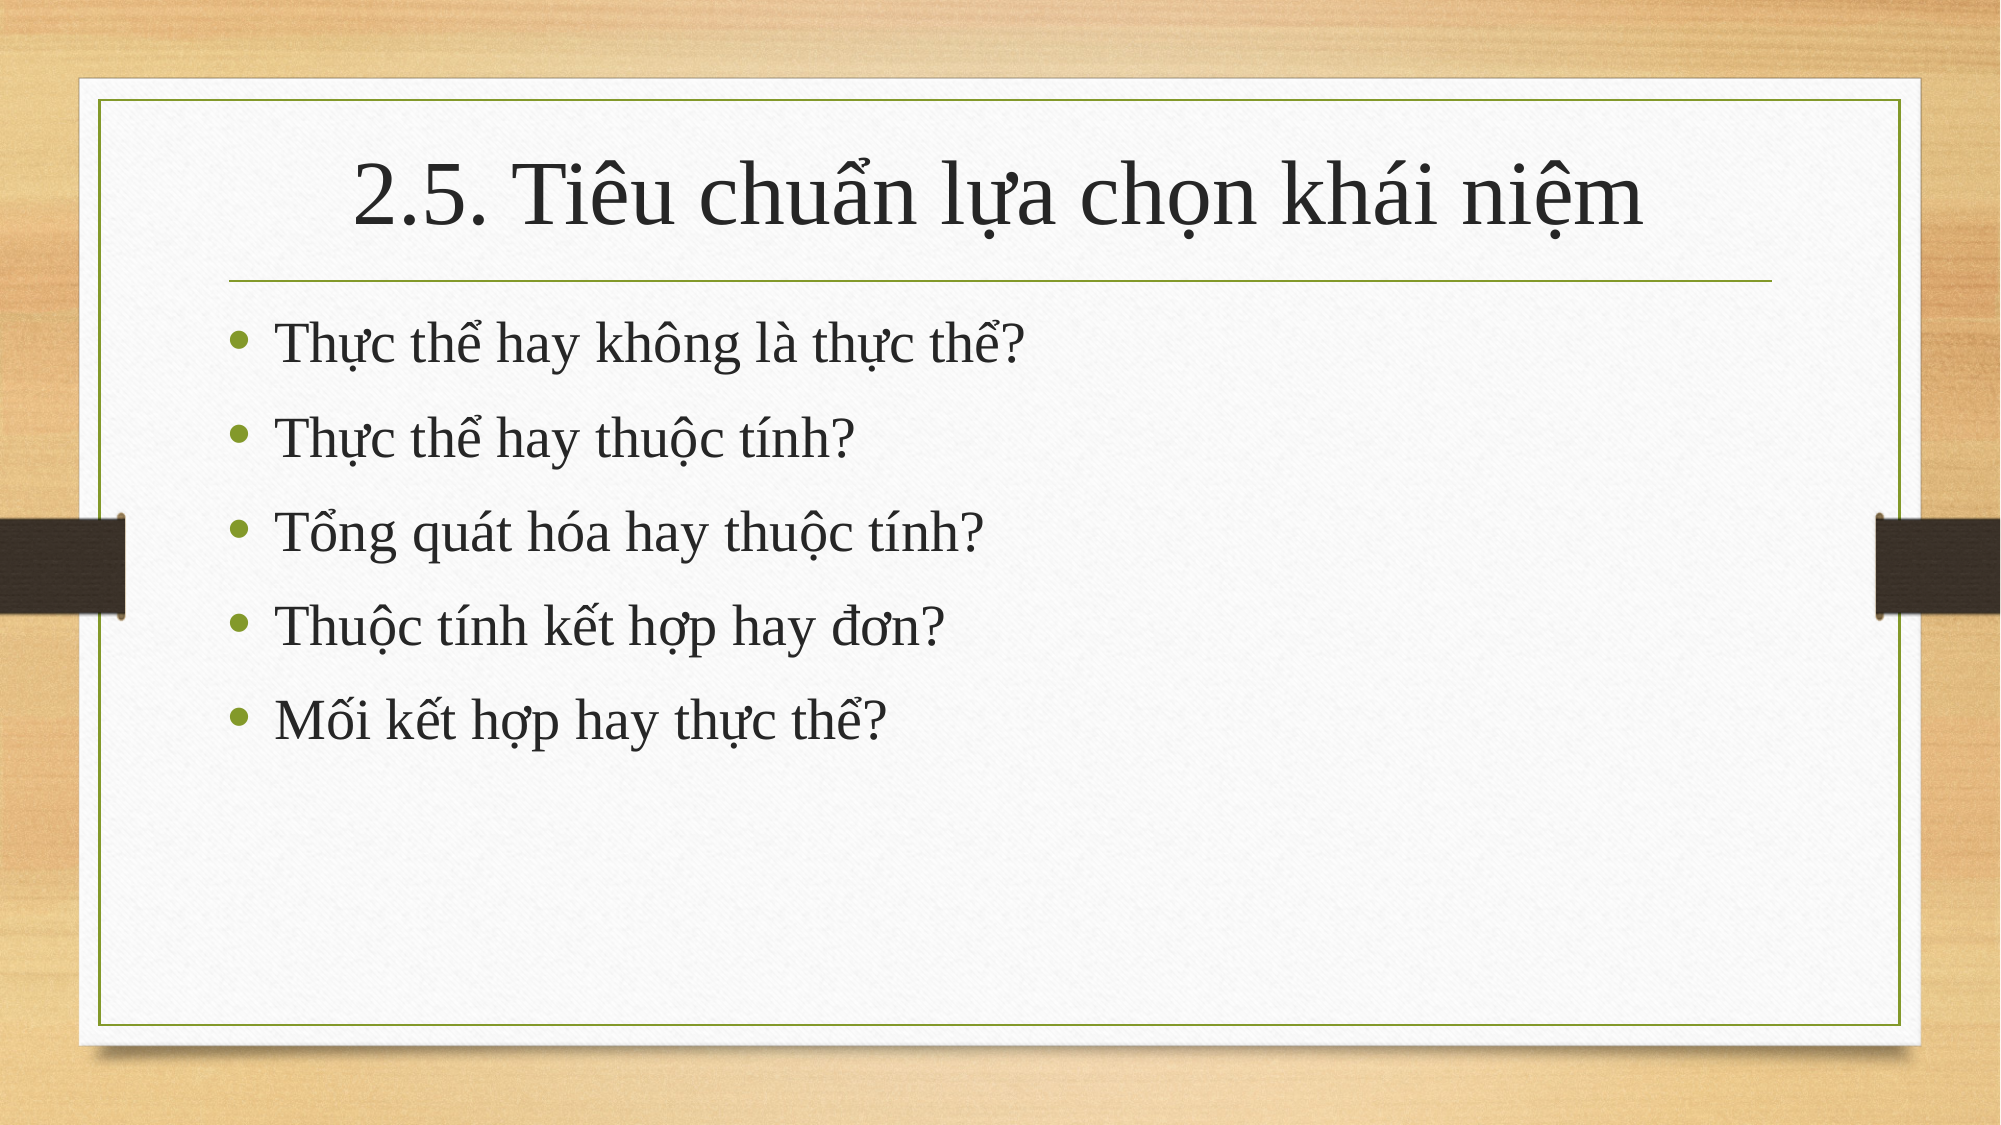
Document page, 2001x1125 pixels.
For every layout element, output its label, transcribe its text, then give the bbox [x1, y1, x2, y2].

title 2.5. Tiêu chuẩn lựa chọn khái niệm [212, 102, 1788, 274]
list Thực thể hay không là thực thể? Thực thể hay thuộc tính? Tổng quát hóa hay thuộc tính? Thuộc tính kết hợp hay đơn? Mối kết hợp hay thực thể? [212, 297, 1788, 1018]
picture [0, 0, 2001, 1125]
